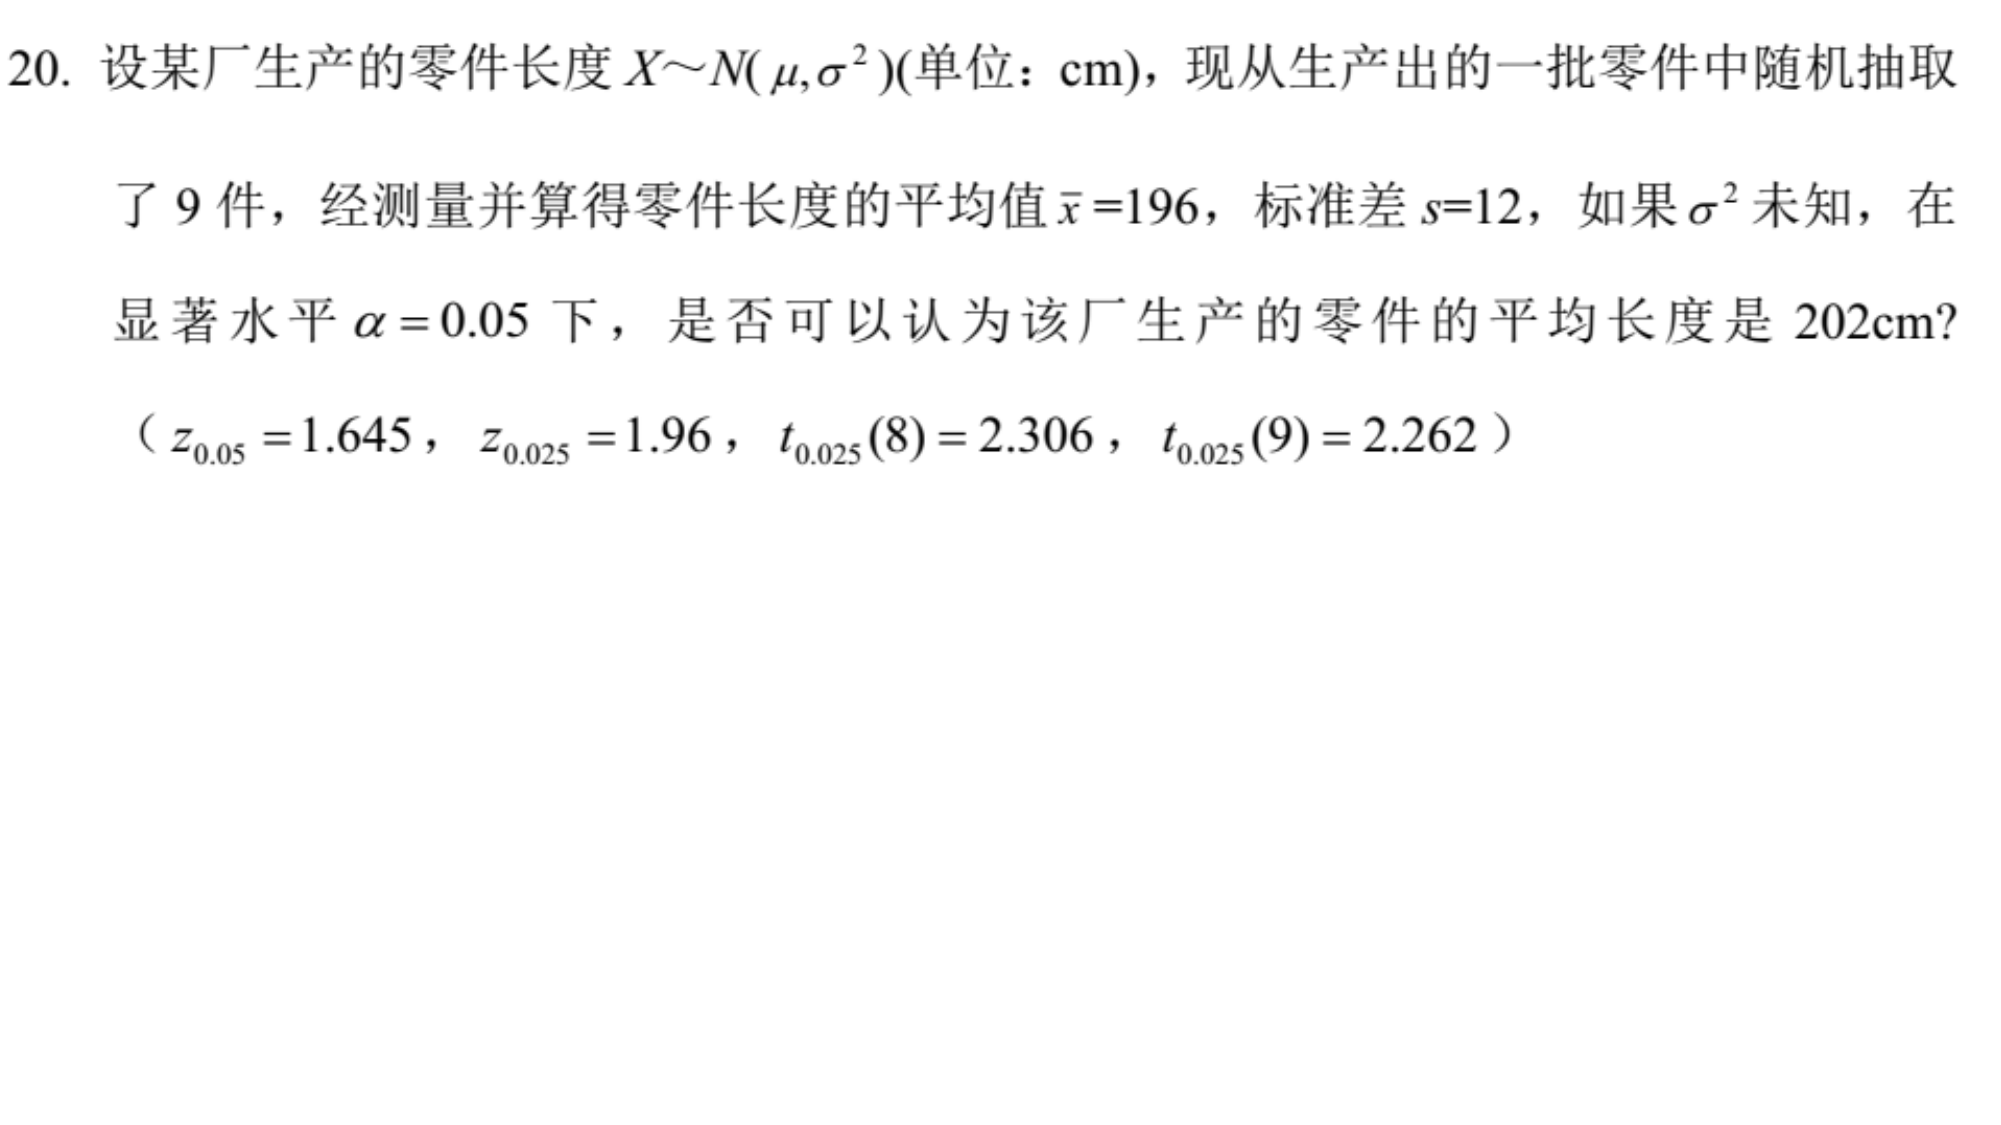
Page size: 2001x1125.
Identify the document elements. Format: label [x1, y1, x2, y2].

picture [0, 0, 1969, 496]
